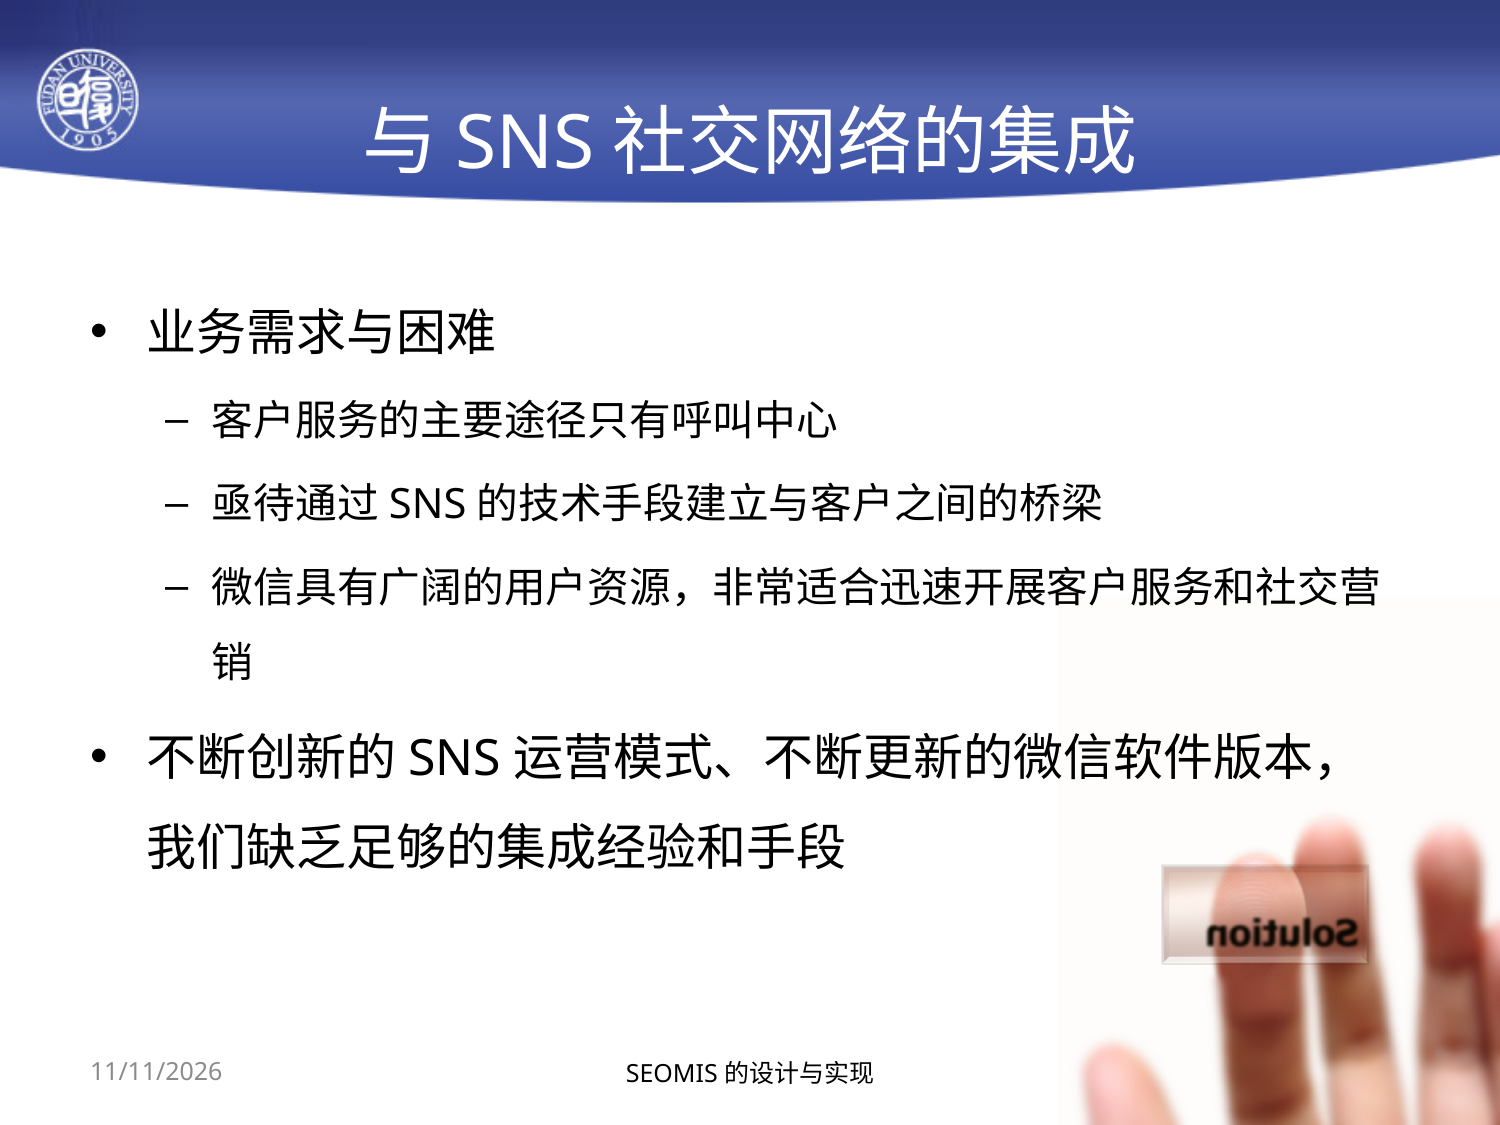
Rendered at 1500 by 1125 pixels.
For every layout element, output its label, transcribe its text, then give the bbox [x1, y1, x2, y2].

picture [0, 0, 1500, 211]
footer SEOMIS的设计与实现 [512, 1042, 988, 1103]
list 业务需求与困难 客户服务的主要途径只有呼叫中心 亟待通过SNS的技术手段建立与客户之间的桥梁 微信具有广阔的用户资源，非常适合迅速开展客户服务和社交营销 不断创新的SNS运营模式、不断更新的微信软件版本，我们缺乏足够的集成经验和手段 [75, 262, 1425, 1005]
picture [1057, 597, 1500, 1125]
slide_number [75, 1042, 425, 1103]
title 与SNS社交网络的集成 [75, 45, 1425, 233]
